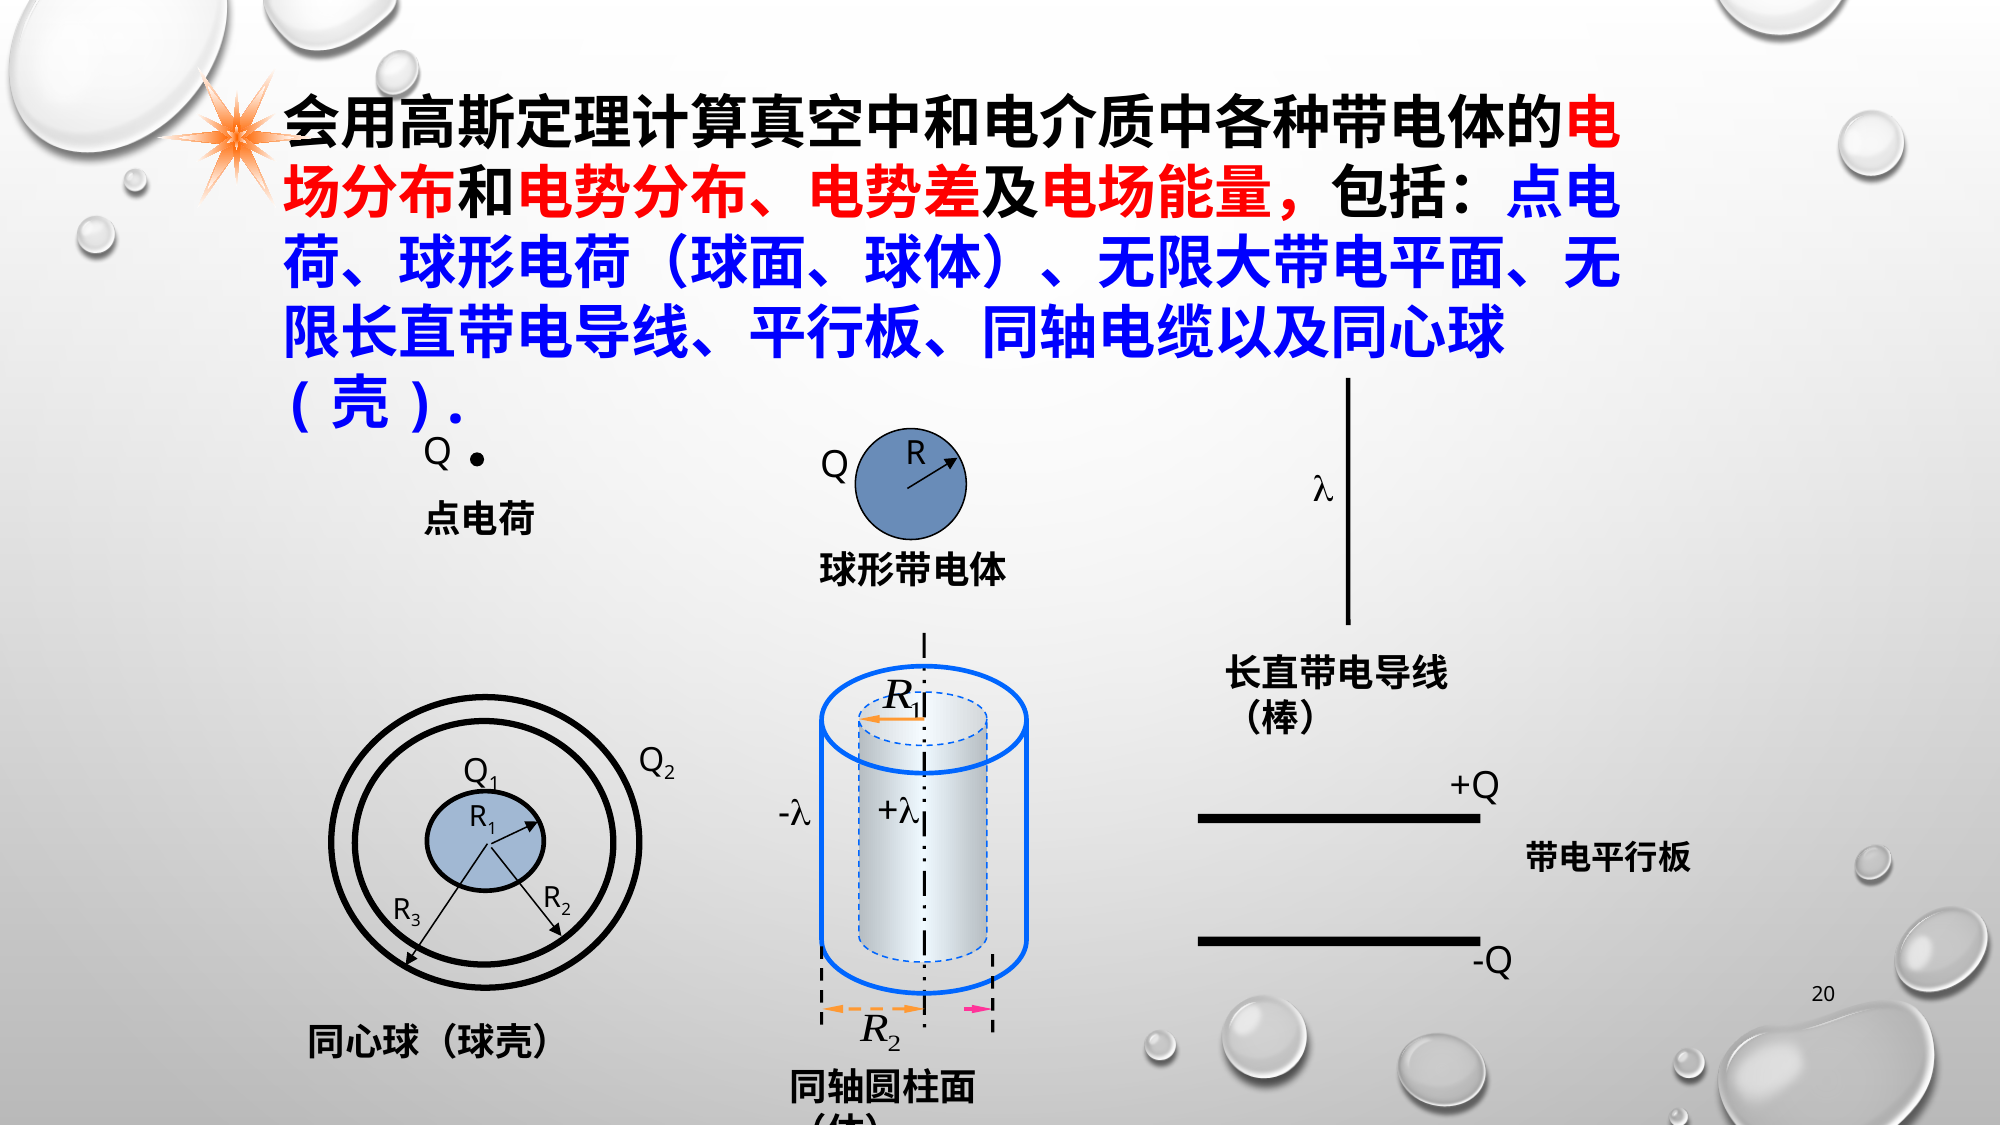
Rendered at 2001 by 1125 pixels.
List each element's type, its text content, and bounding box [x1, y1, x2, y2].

picture [853, 1116, 872, 1125]
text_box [408, 419, 584, 549]
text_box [156, 66, 317, 209]
text_box 同心球（球壳） [292, 1010, 607, 1071]
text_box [762, 632, 1089, 1116]
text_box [1209, 377, 1559, 703]
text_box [805, 424, 1069, 599]
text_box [330, 696, 694, 988]
picture [837, 1116, 848, 1125]
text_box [1197, 753, 1736, 990]
picture [0, 0, 2000, 1125]
slide_number 20 [1724, 965, 1851, 1025]
text_box 会用高斯定理计算真空中和电介质中各种带电体的电场分布和电势分布、电势差及电场能量，包括：点电荷、球形电荷（球面、球体）、无限大带电平面、无限长直带电导线、平行板、同轴电缆以及同心球(壳). [267, 78, 1676, 443]
picture [819, 1116, 834, 1125]
